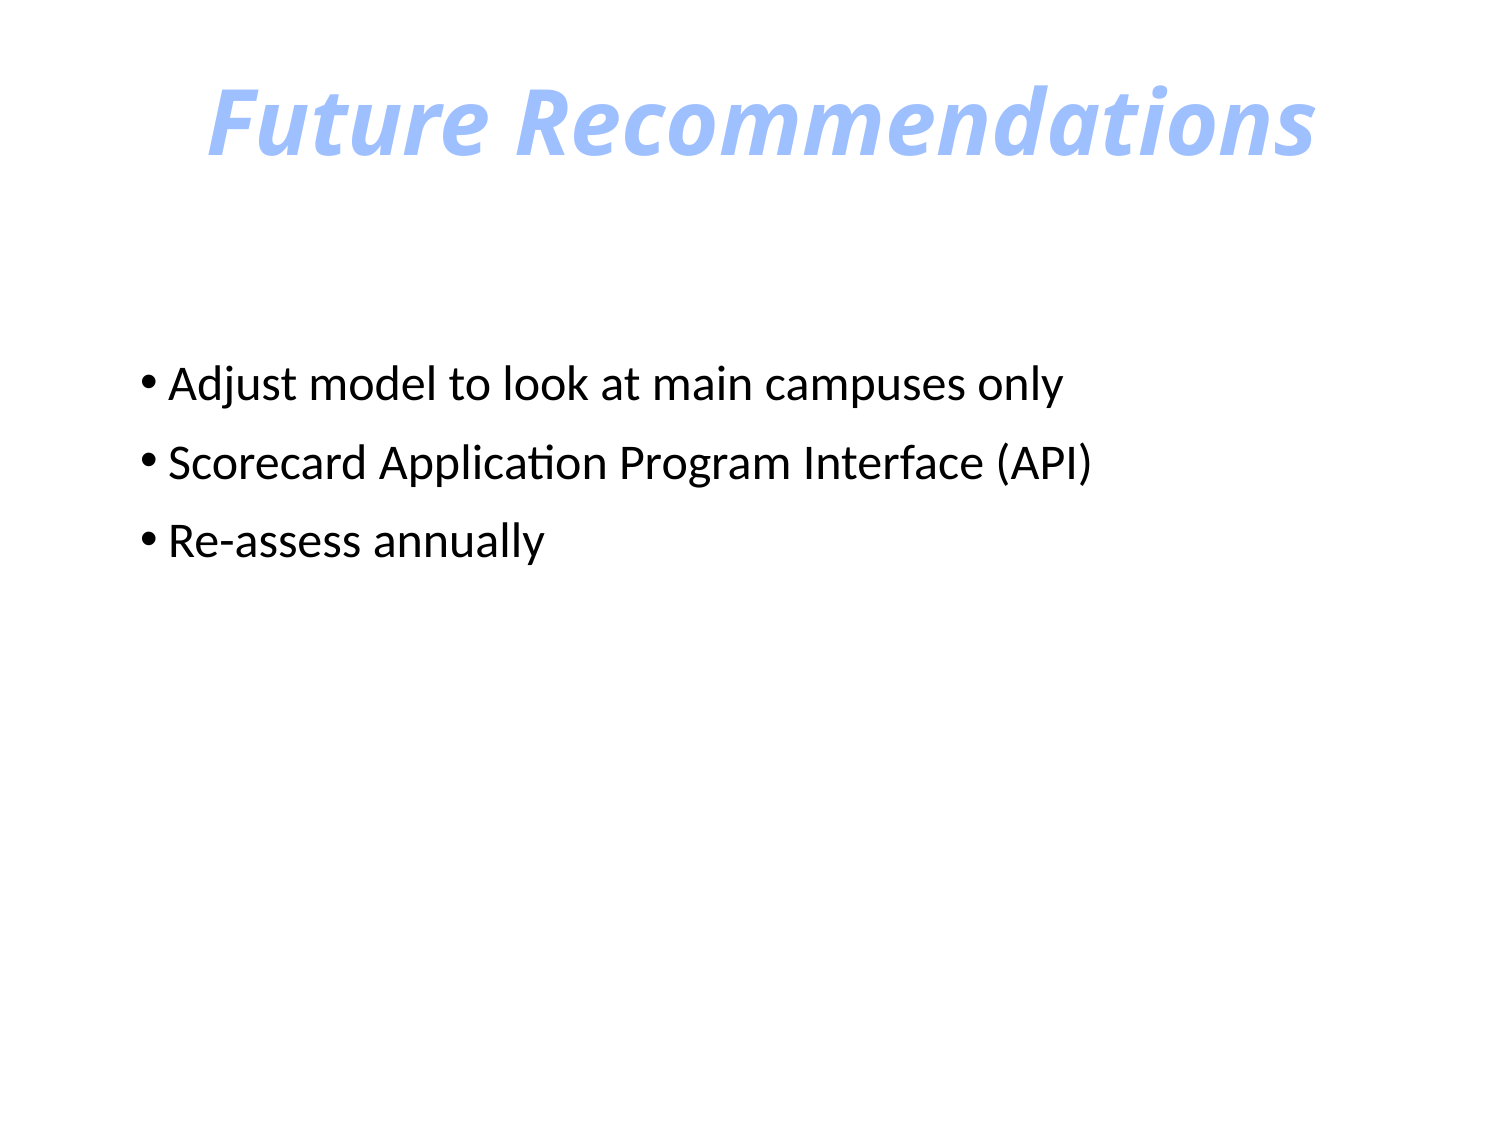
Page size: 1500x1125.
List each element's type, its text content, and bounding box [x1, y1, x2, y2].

text_box Adjust model to look at main campuses only Scorecard Application Program Interface (API) Re-assess annually [125, 337, 1375, 625]
title Future Recommendations [125, 37, 1400, 201]
